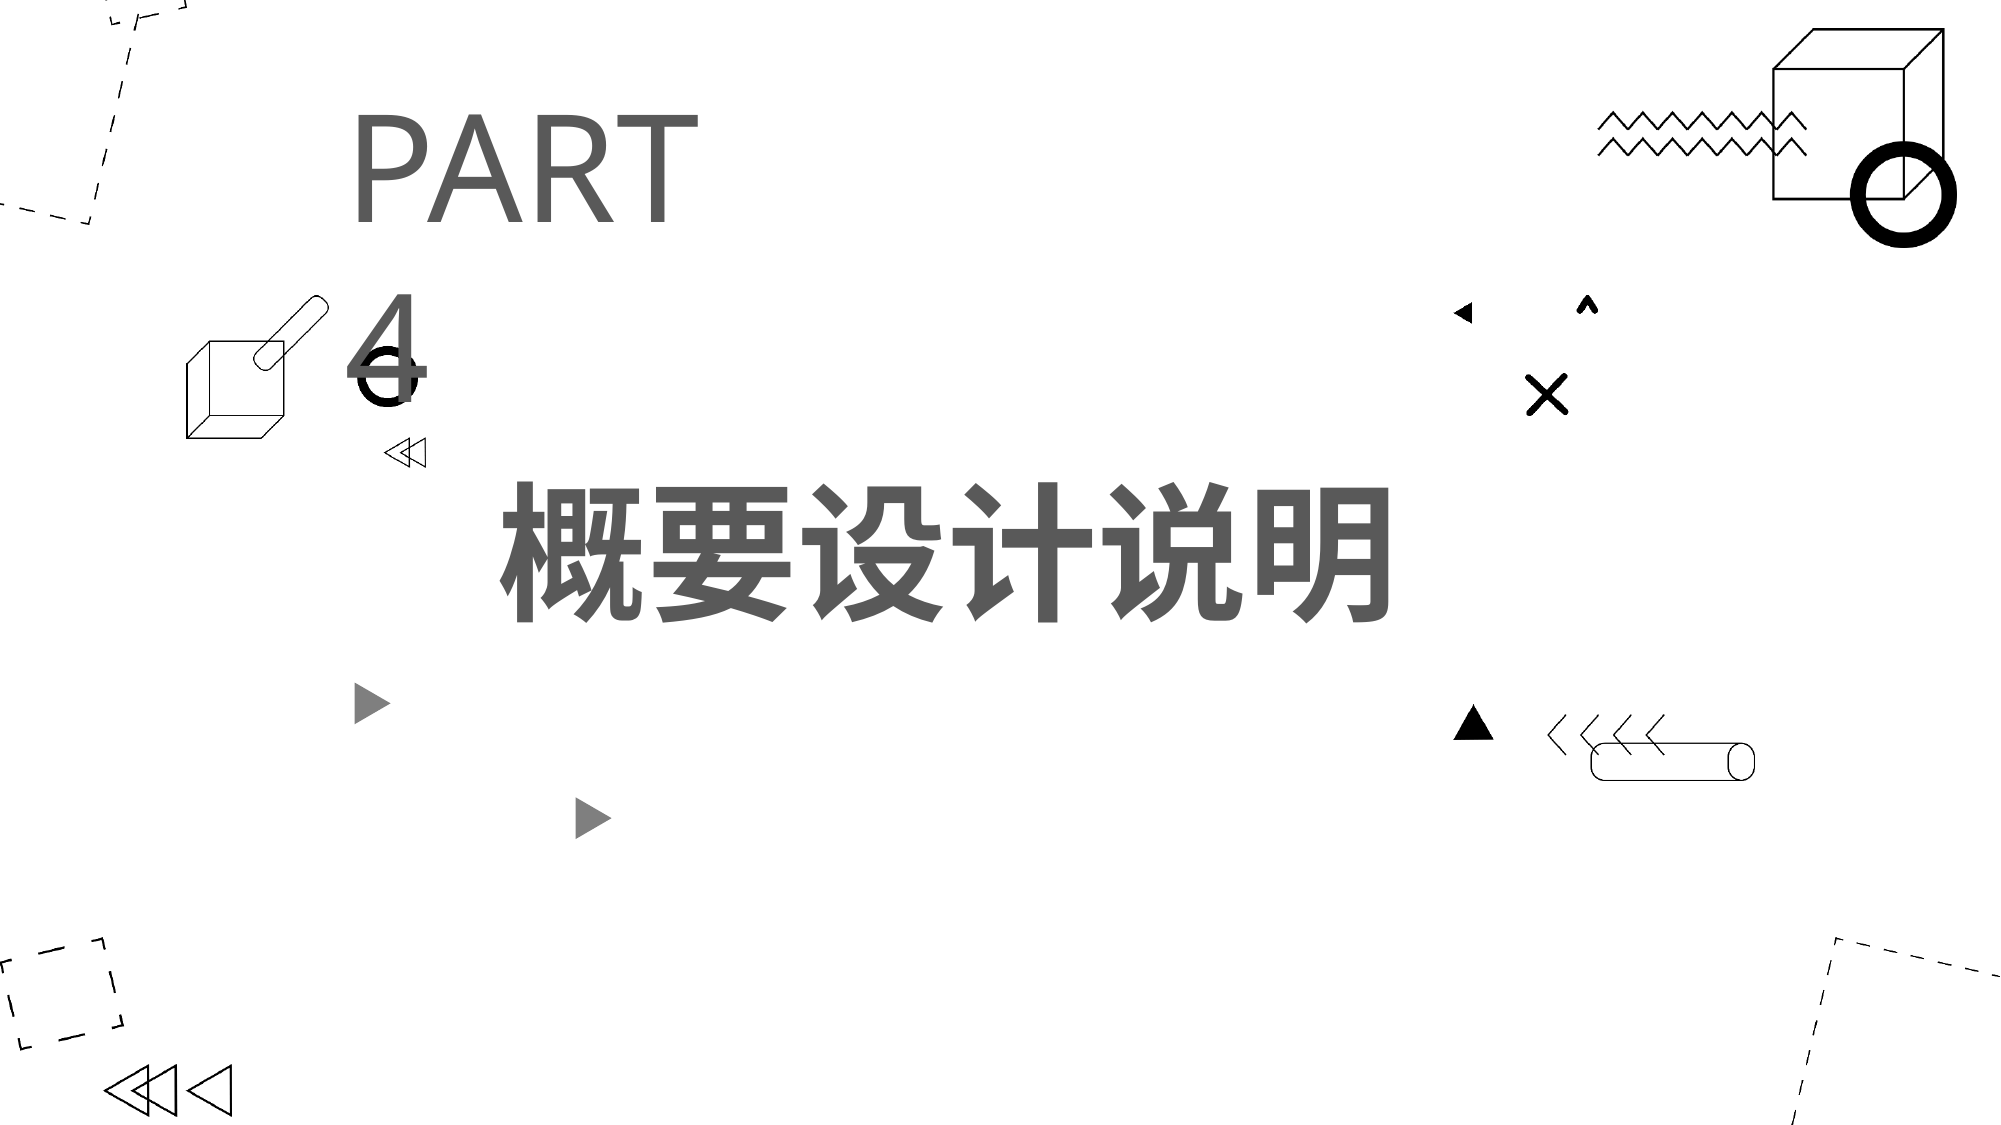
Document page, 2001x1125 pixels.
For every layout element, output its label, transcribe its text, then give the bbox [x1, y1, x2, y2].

text_box 概要设计说明 [482, 451, 1466, 647]
picture [0, 937, 232, 1117]
picture [0, 0, 187, 225]
picture [185, 295, 426, 468]
picture [1453, 295, 1598, 416]
picture [1791, 937, 2000, 1125]
text_box [353, 680, 393, 727]
text_box PART 4 [329, 64, 839, 440]
text_box [574, 795, 614, 841]
picture [1453, 704, 1755, 781]
picture [1597, 28, 1957, 248]
